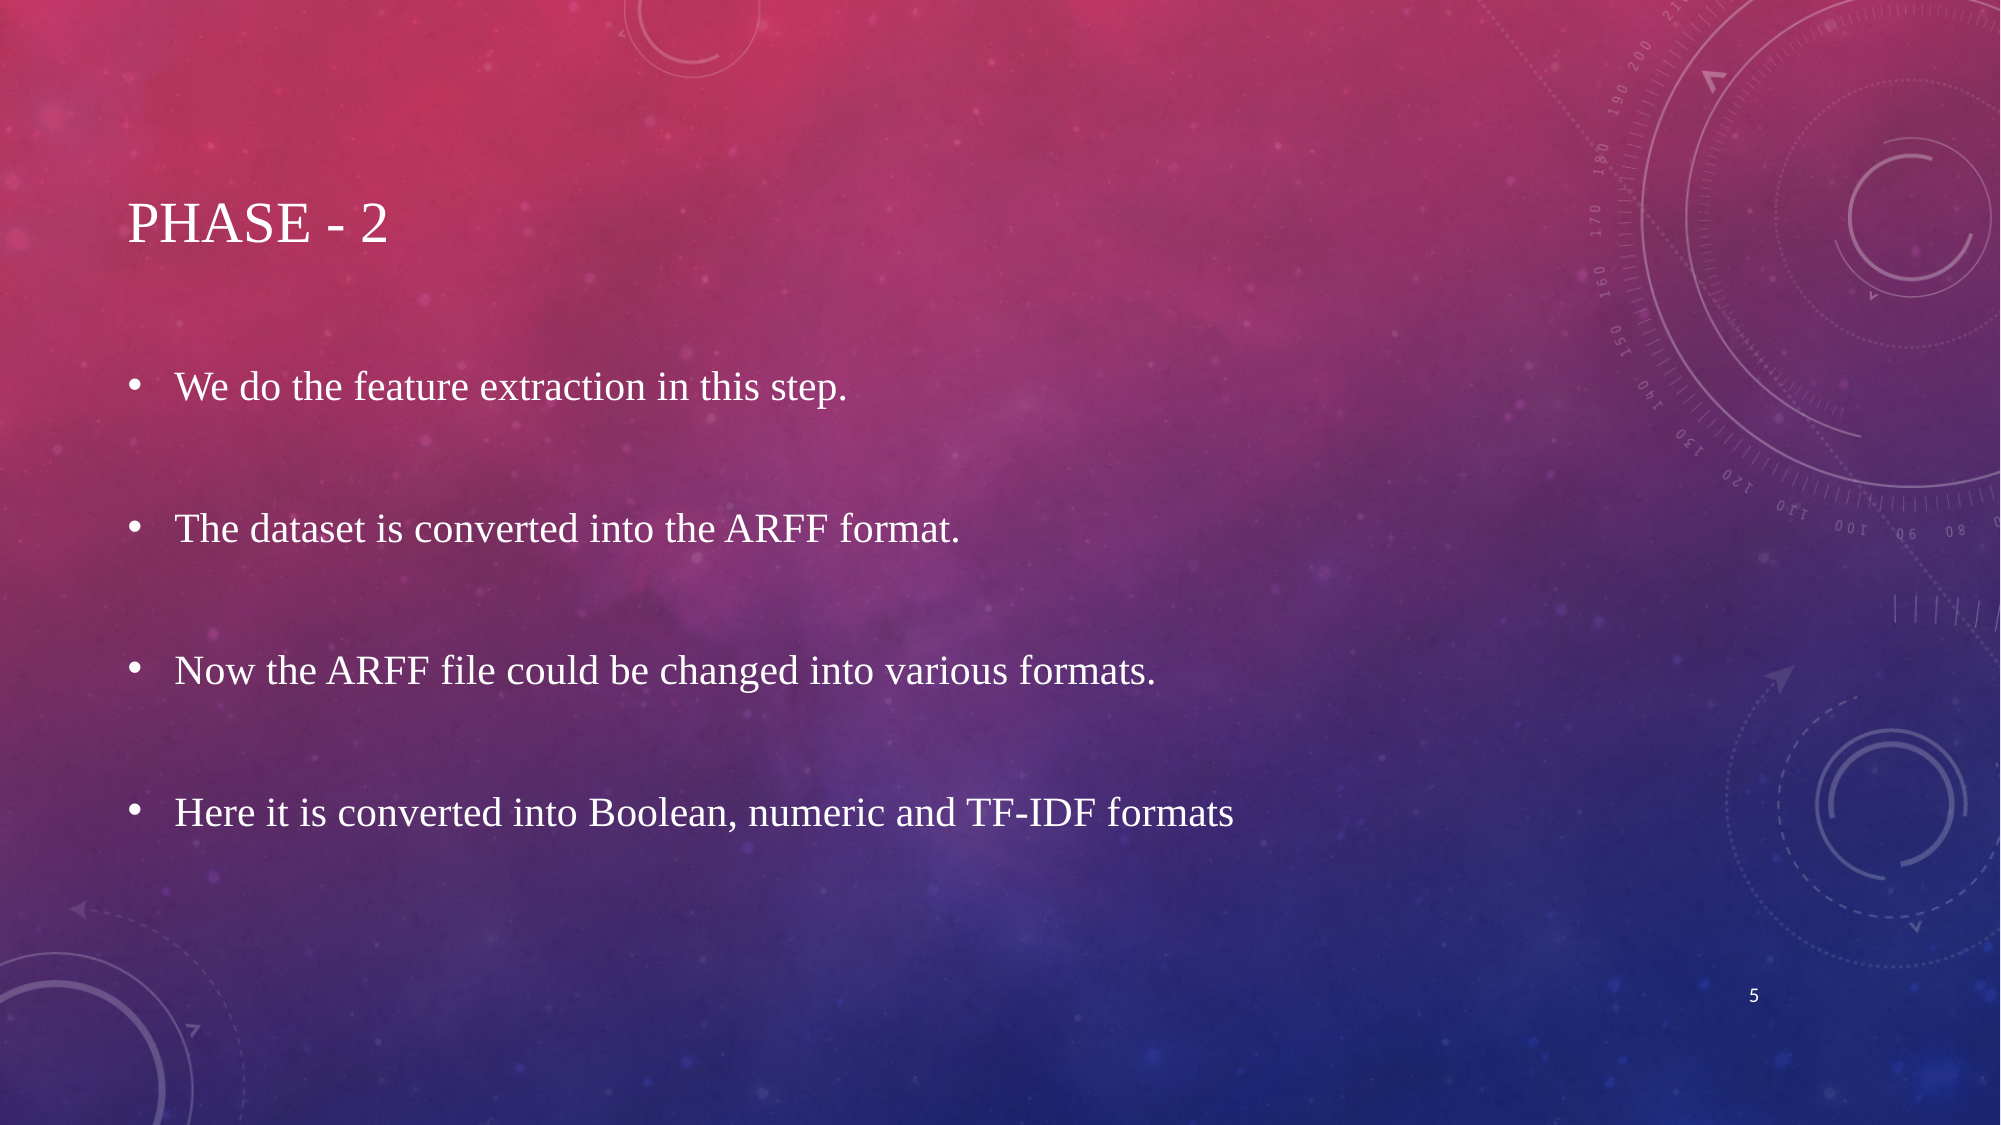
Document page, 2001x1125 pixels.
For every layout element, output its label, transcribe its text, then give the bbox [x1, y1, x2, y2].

title Phase - 2 [112, 99, 1775, 339]
slide_number 5 [1684, 963, 1775, 1025]
picture [0, 0, 2001, 1125]
list We do the feature extraction in this step. The dataset is converted into the ARFF format. Now the ARFF file could be changed into various formats. Here it is converted into Boolean, numeric and TF-IDF formats [112, 351, 1775, 950]
